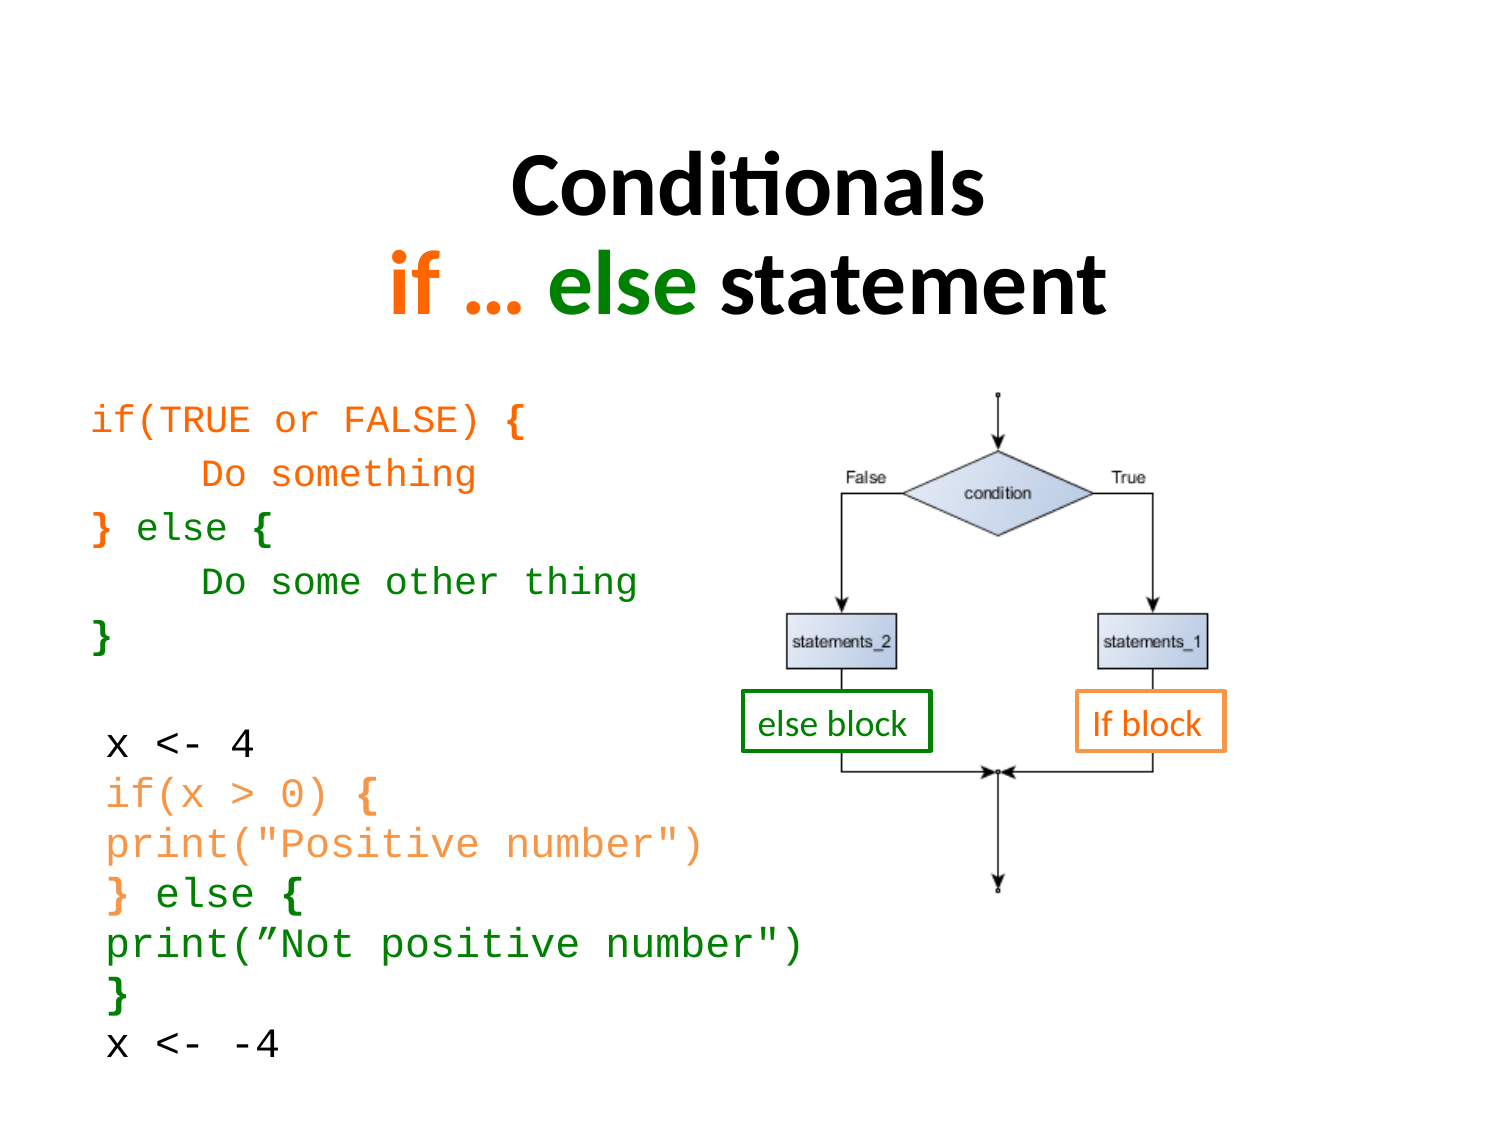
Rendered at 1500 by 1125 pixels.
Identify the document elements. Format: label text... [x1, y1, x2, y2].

text_box x <- 4 if(x > 0) { print("Positive number") } else { print(”Not positive number") } x <- -4 [90, 708, 857, 1074]
text_box if(TRUE or FALSE) { Do something } else { Do some other thing } [74, 386, 681, 668]
text_box If block [1223, 689, 1227, 753]
title Conditionals if … else statement [332, 40, 1166, 342]
text_box else block [741, 689, 771, 753]
picture [776, 385, 1218, 898]
